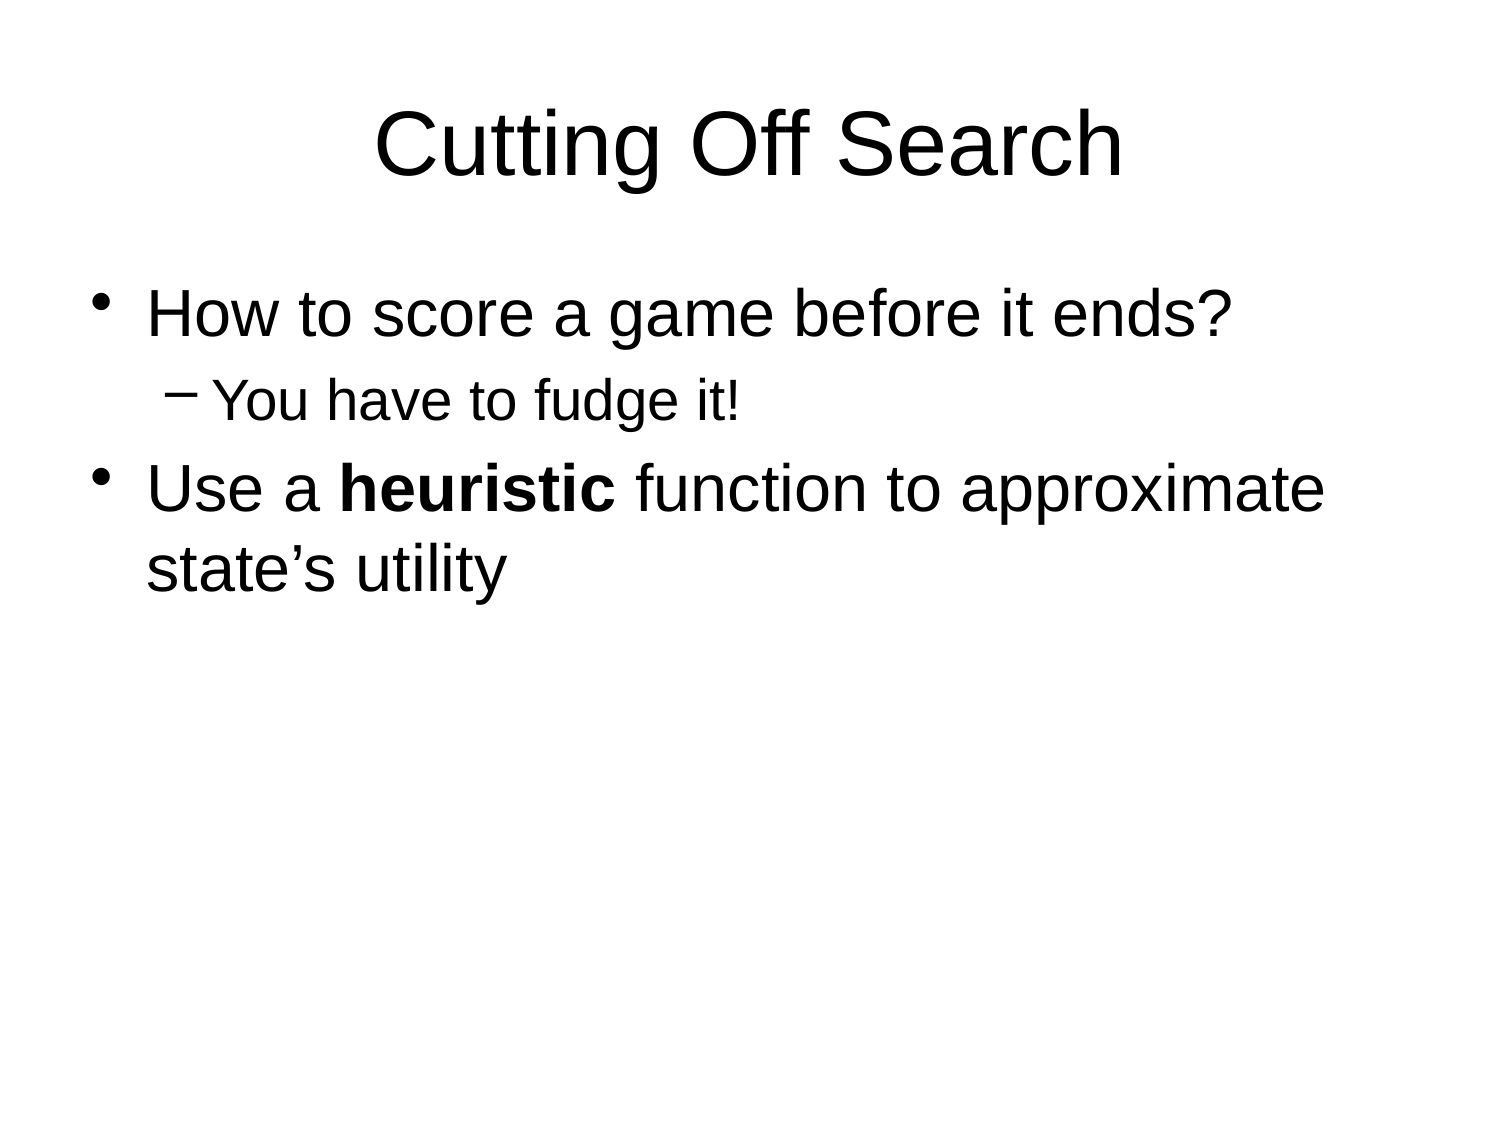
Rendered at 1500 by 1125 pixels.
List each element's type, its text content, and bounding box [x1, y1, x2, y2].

list How to score a game before it ends? You have to fudge it! Use a heuristic function to approximate state’s utility [75, 262, 1425, 1005]
title Cutting Off Search [75, 45, 1425, 233]
